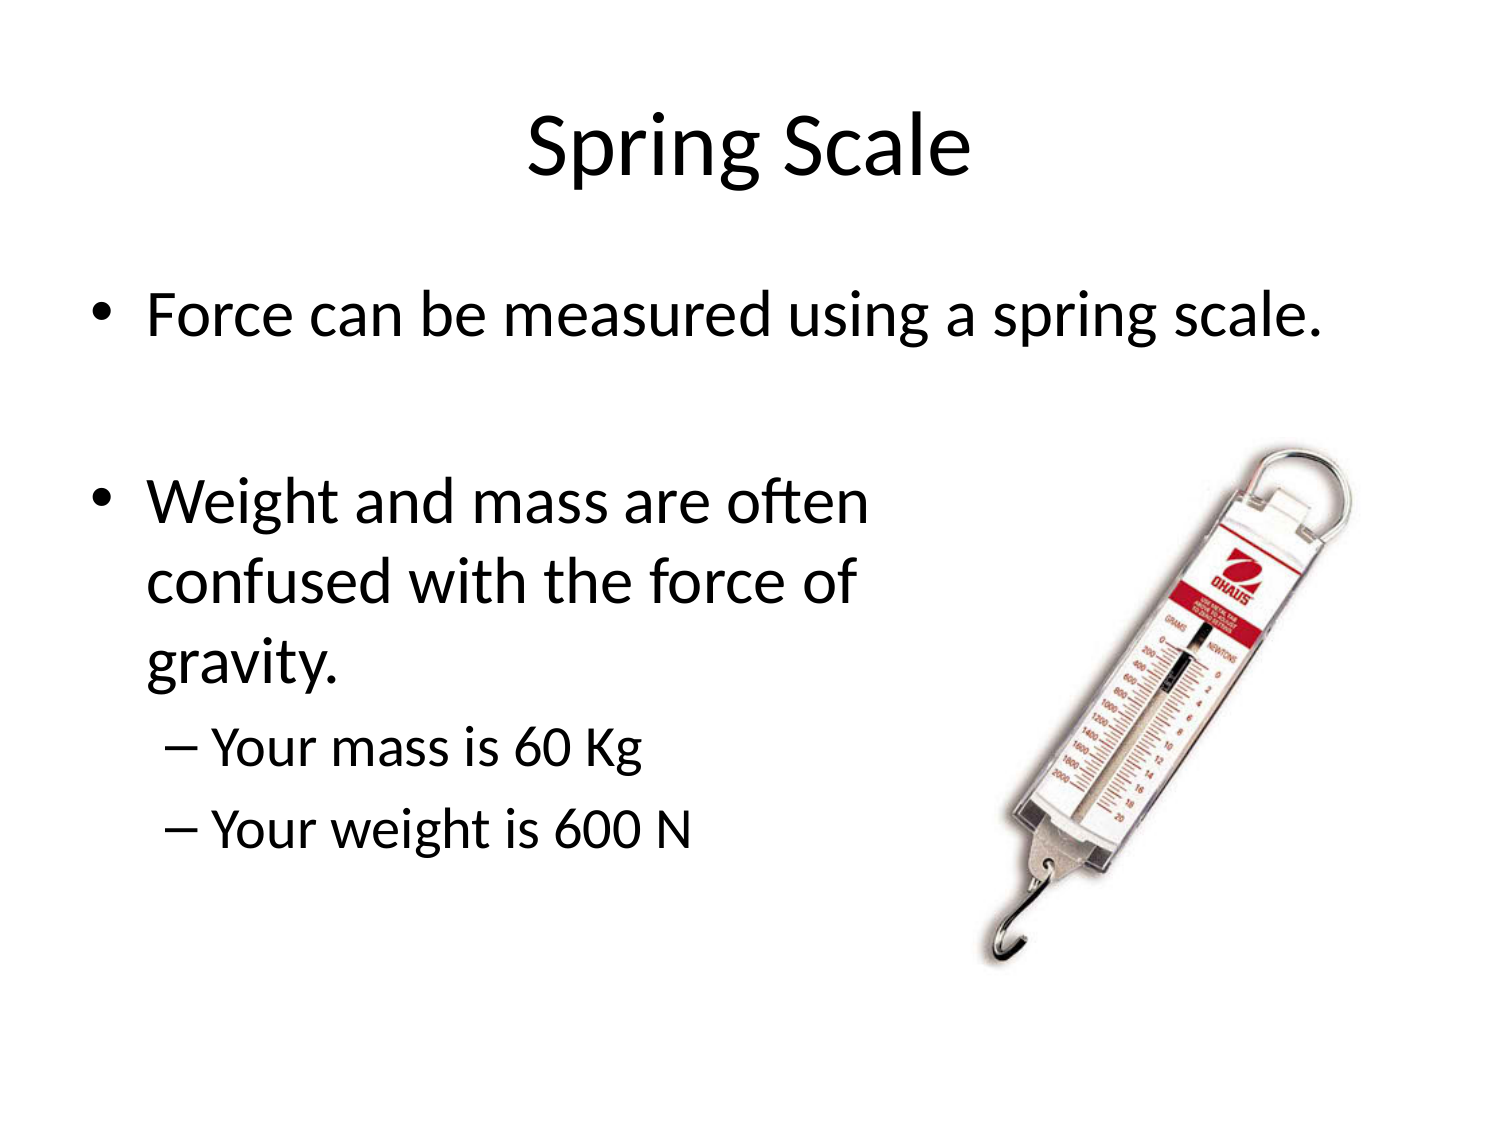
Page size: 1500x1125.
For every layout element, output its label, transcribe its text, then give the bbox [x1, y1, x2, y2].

picture [887, 437, 1426, 982]
list Force can be measured using a spring scale. Weight and mass are often confused with the force of gravity. Your mass is 60 Kg Your weight is 600 N [75, 262, 1425, 1005]
title Spring Scale [75, 45, 1425, 233]
